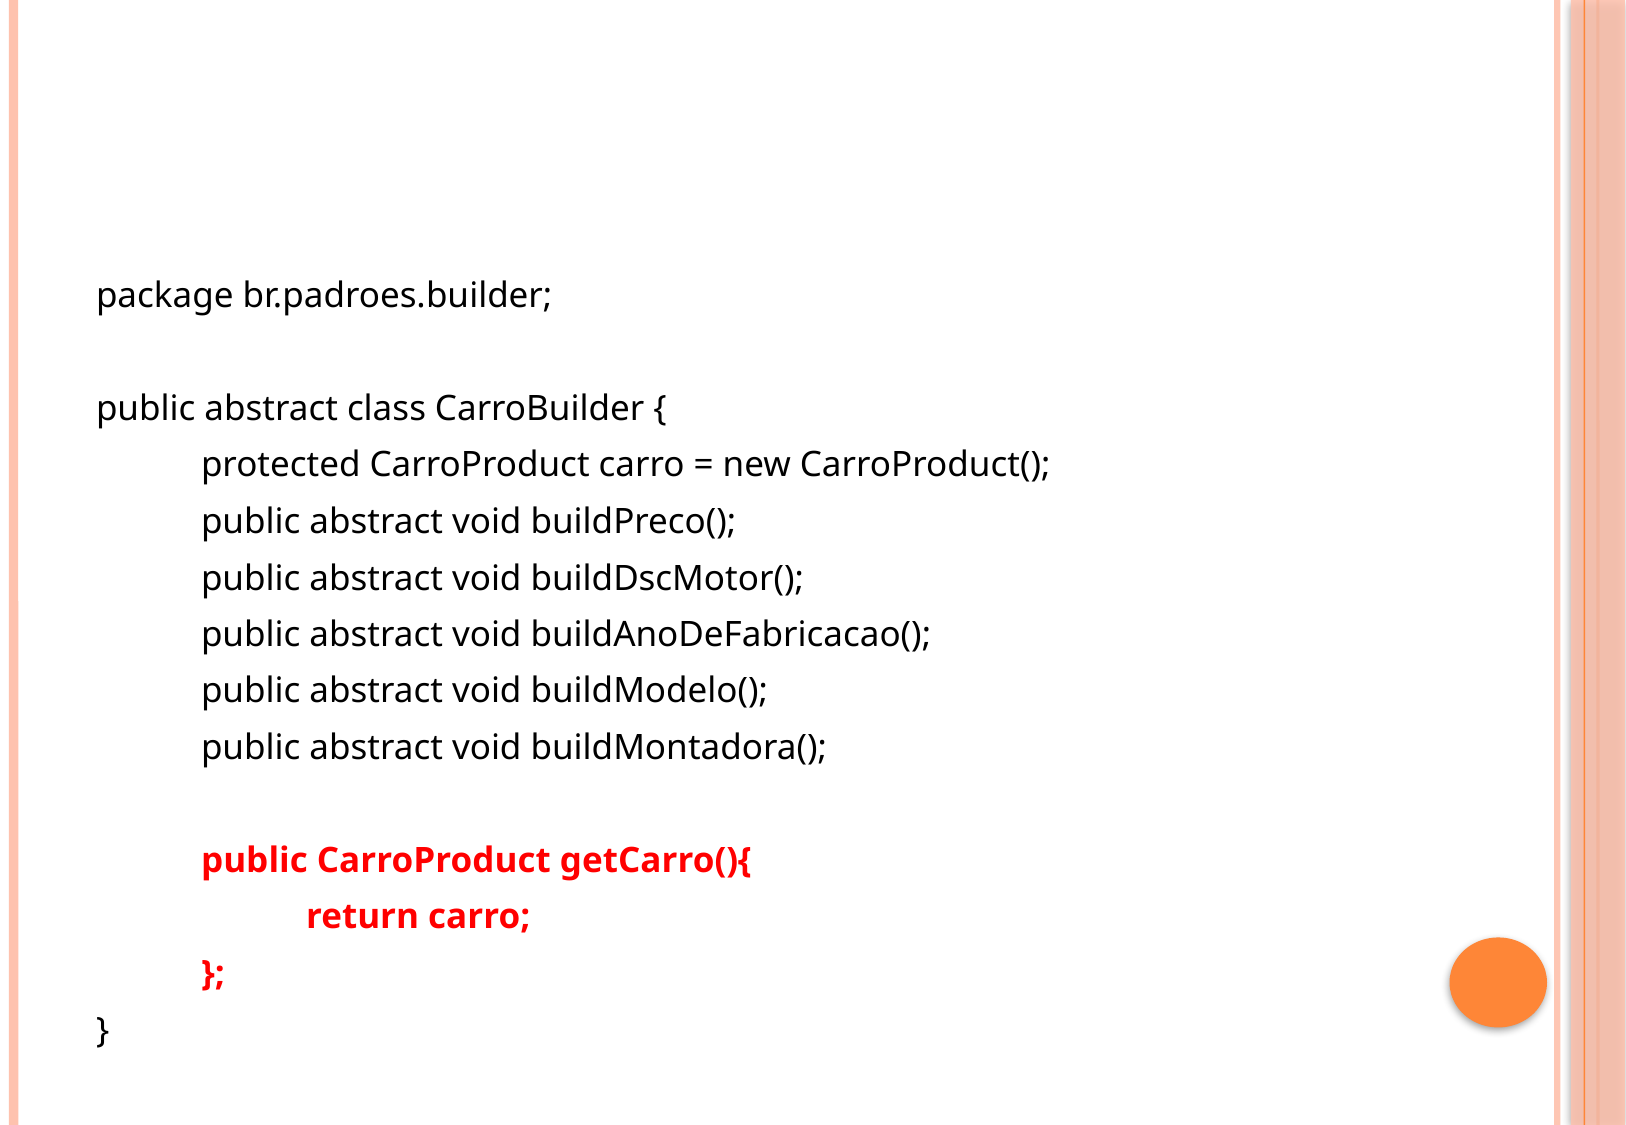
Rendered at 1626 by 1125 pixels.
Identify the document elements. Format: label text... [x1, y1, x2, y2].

list package br.padroes.builder; public abstract class CarroBuilder { protected CarroProduct carro = new CarroProduct(); public abstract void buildPreco(); public abstract void buildDscMotor(); public abstract void buildAnoDeFabricacao(); public abstract void buildModelo(); public abstract void buildMontadora(); public CarroProduct getCarro(){ return carro; }; } [81, 262, 1409, 1062]
